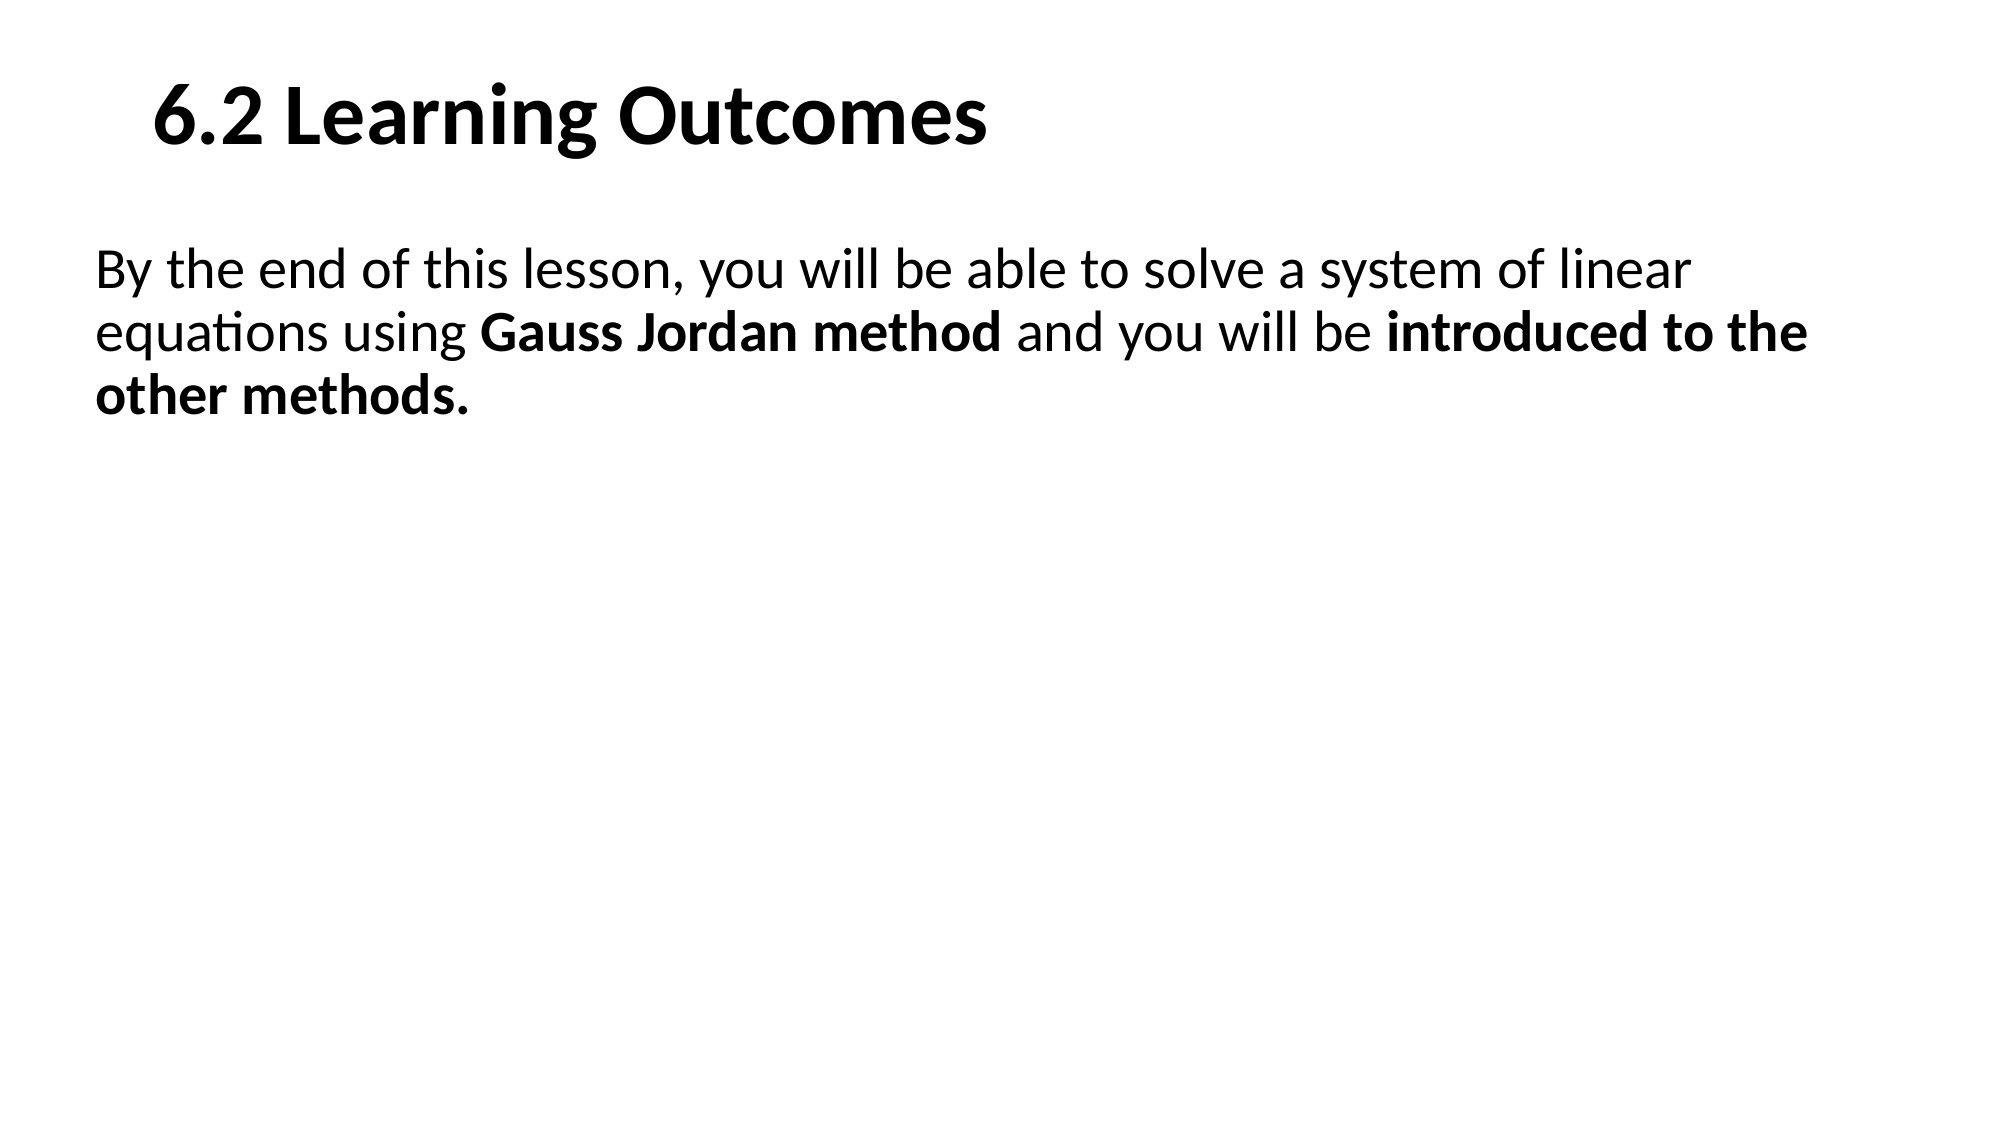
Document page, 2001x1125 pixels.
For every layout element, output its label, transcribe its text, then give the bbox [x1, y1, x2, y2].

list By the end of this lesson, you will be able to solve a system of linear equations using Gauss Jordan method and you will be introduced to the other methods. [80, 230, 1863, 1014]
title 6.2 Learning Outcomes [137, 59, 1863, 230]
